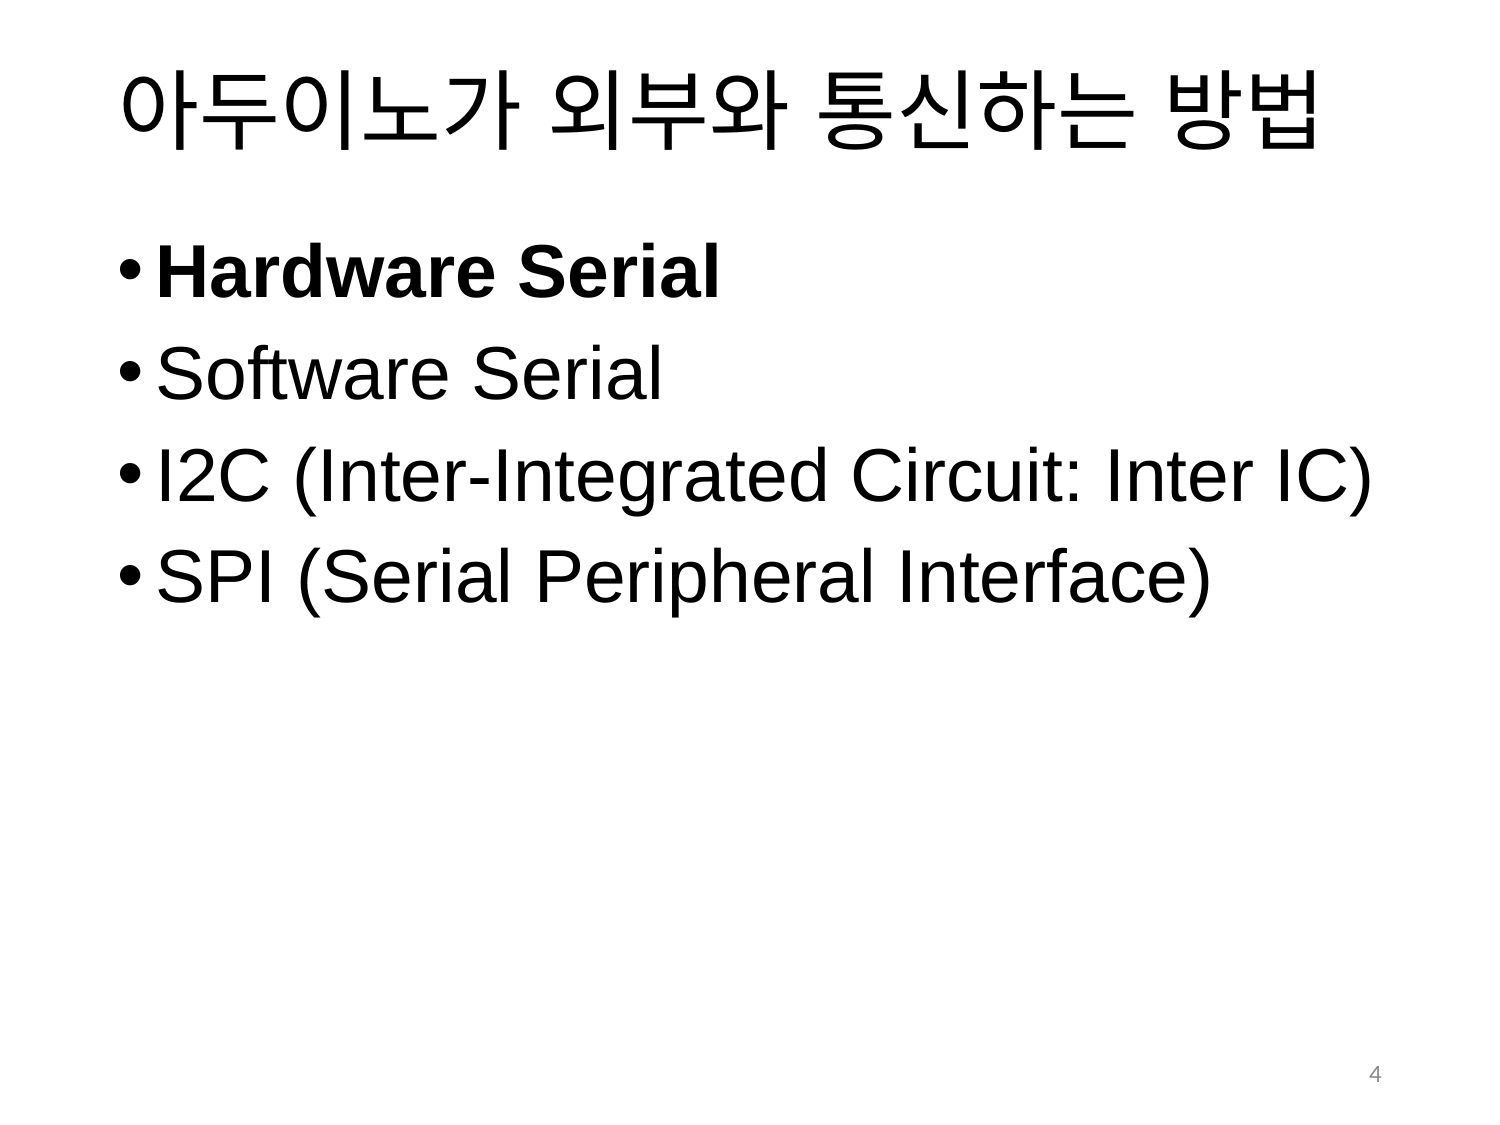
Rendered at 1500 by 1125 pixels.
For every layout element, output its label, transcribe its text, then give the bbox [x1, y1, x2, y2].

slide_number 4 [1059, 1042, 1397, 1103]
text_box [103, 187, 1455, 407]
text_box Hardware Serial Software Serial I2C (Inter-Integrated Circuit: Inter IC) SPI (Serial Peripheral Interface) [103, 225, 1397, 669]
title 아두이노가 외부와 통신하는 방법 [103, 59, 1397, 171]
